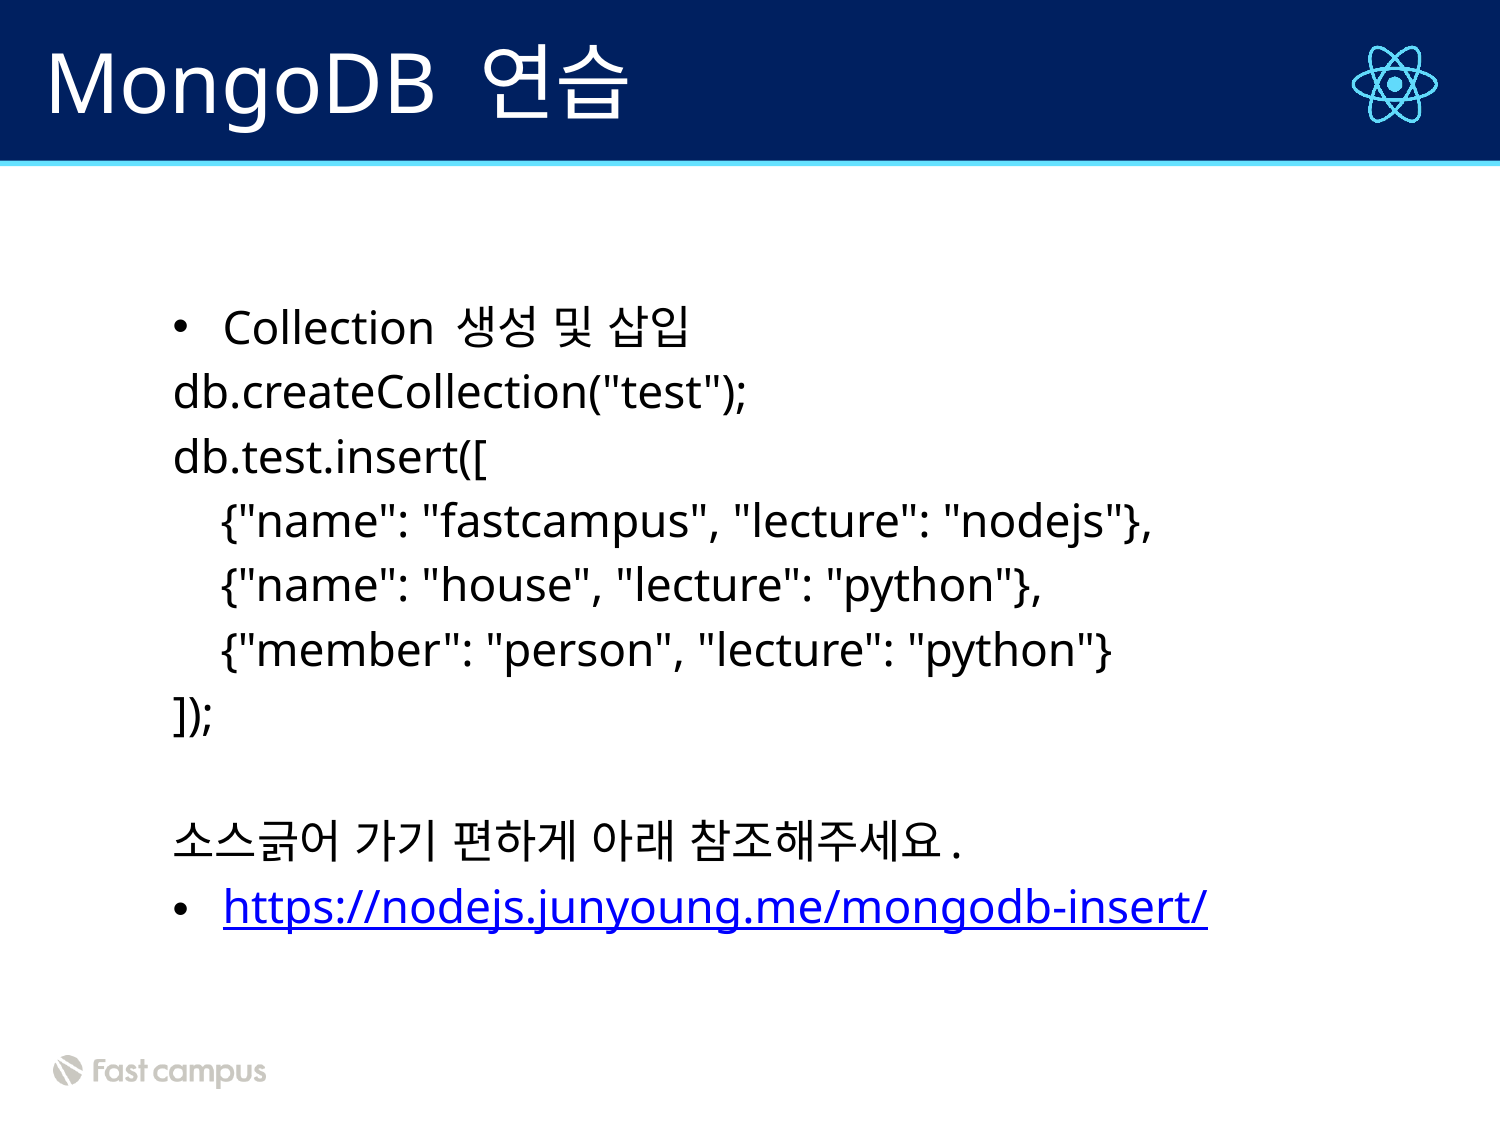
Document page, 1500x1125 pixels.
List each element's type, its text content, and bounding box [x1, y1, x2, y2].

picture [1380, 36, 1444, 135]
list Collection 생성 및 삽입 db.createCollection("test"); db.test.insert([ {"name": "fastcampus", "lecture": "nodejs"}, {"name": "house", "lecture": "python"}, {"member": "person", "lecture": "python"} ]); 소스긁어 가기 편하게 아래 참조해주세요. https://nodejs.junyoung.me/mongodb-insert/ [157, 290, 1343, 953]
title MongoDB 연습 [29, 0, 1380, 175]
